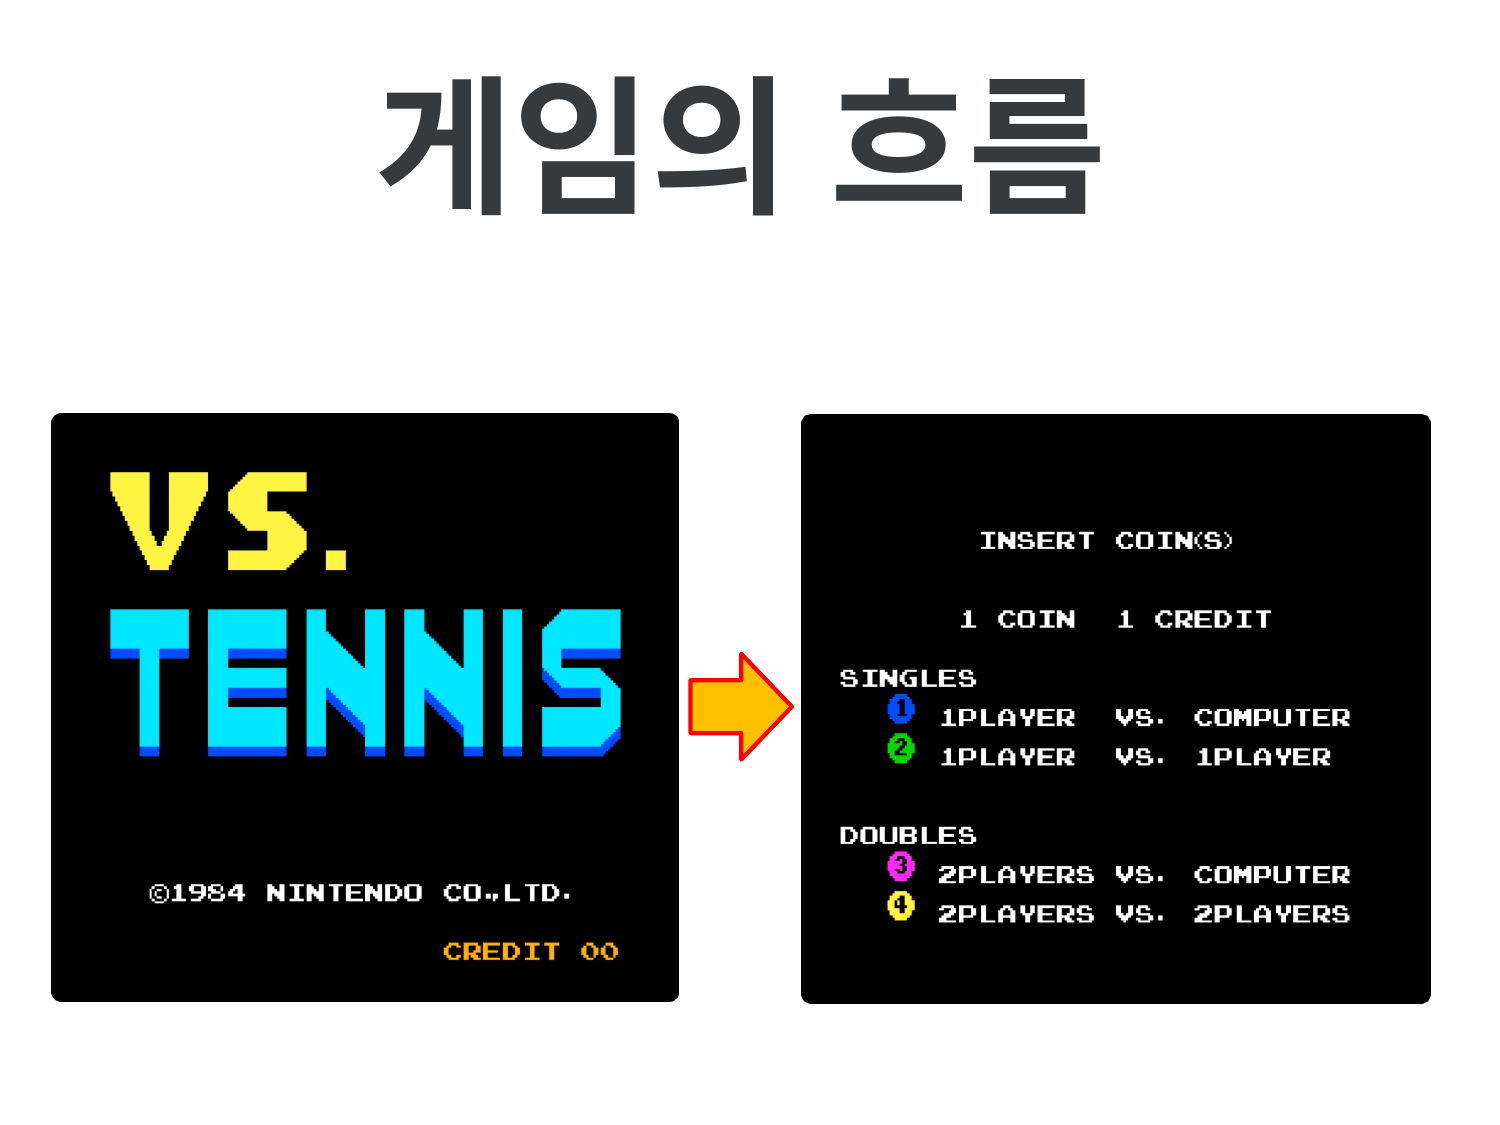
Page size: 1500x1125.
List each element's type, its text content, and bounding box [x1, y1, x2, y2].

text_box 게임의 흐름 [46, 45, 1437, 241]
text_box [690, 653, 791, 760]
picture [796, 406, 1437, 1010]
picture [45, 406, 683, 1007]
